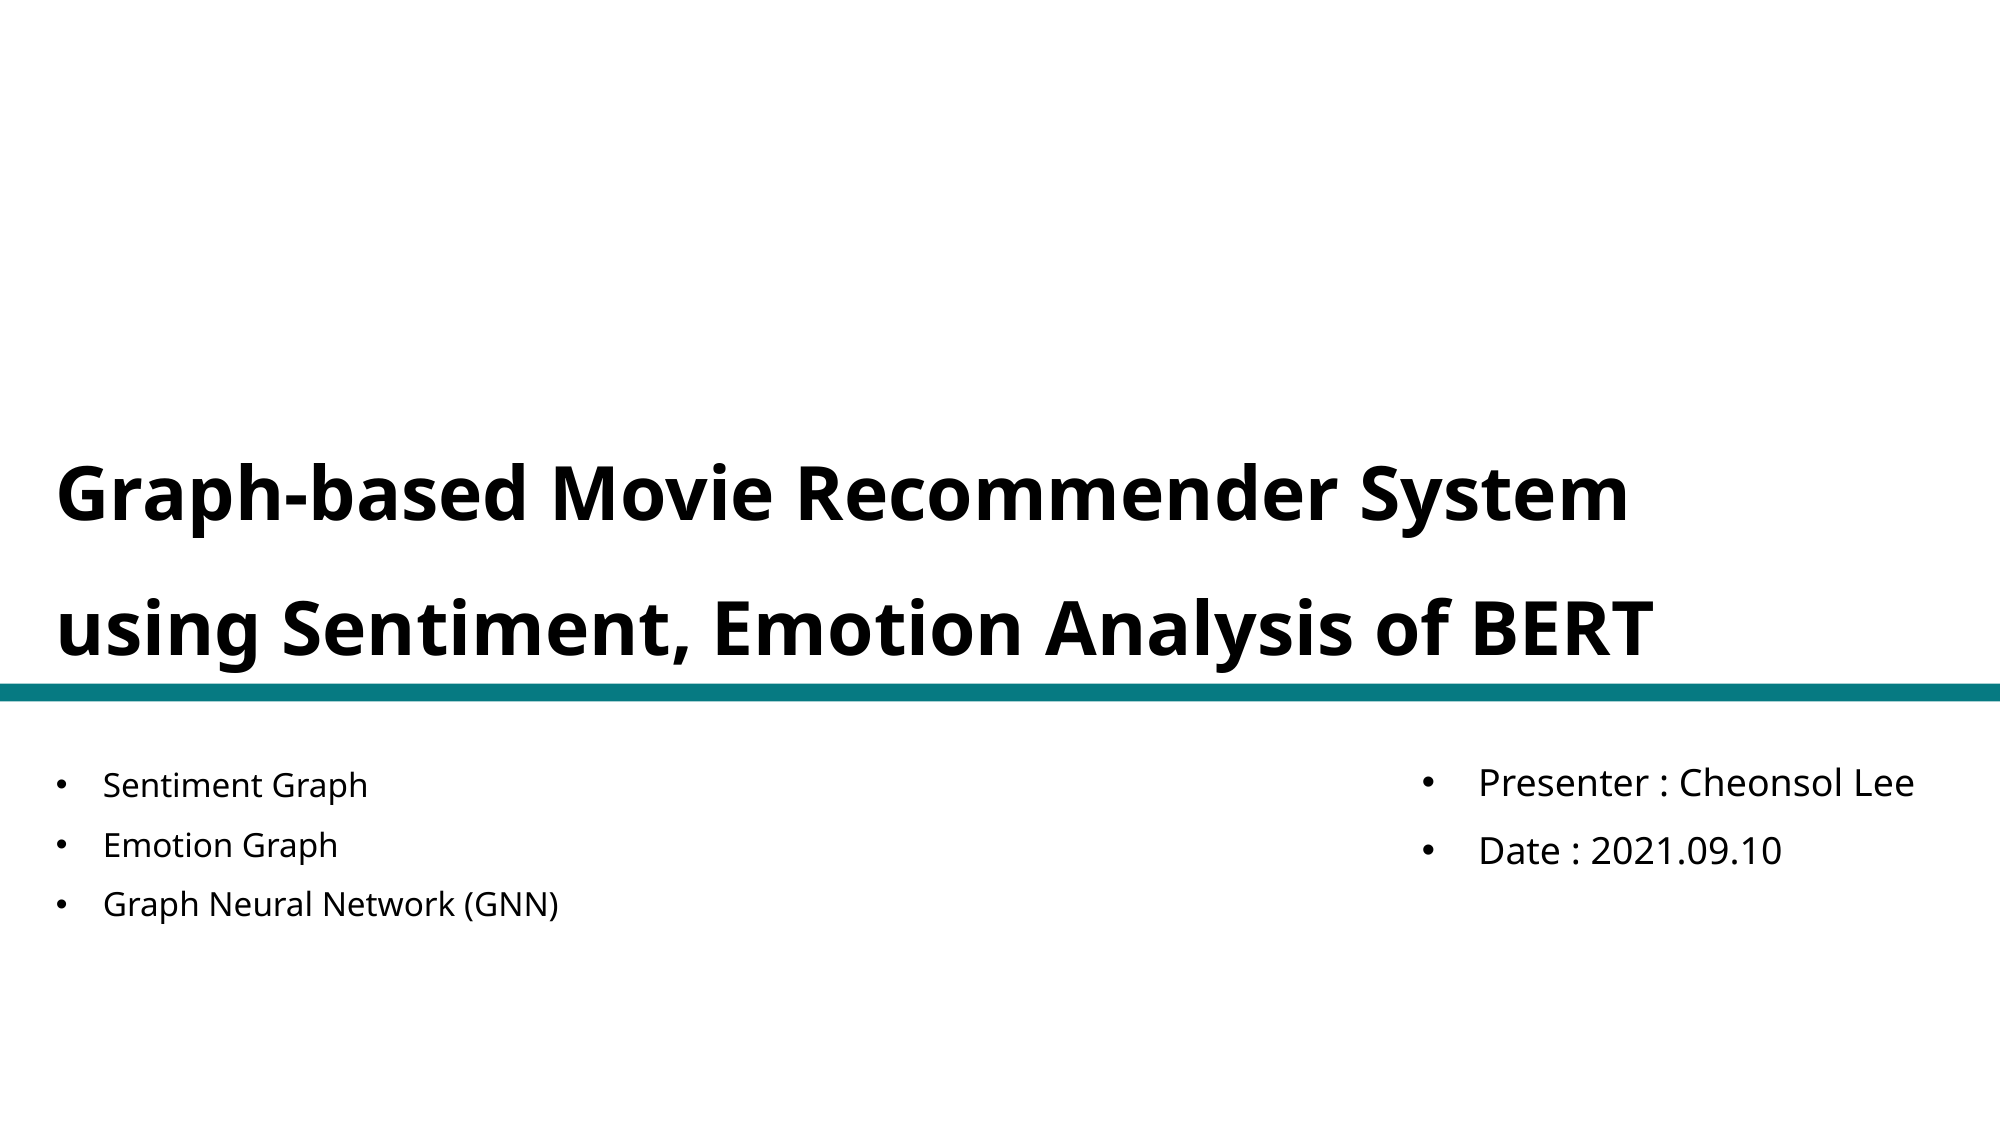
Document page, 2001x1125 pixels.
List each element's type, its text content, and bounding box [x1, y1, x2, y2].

text_box [0, 682, 2000, 702]
text_box Graph-based Movie Recommender System using Sentiment, Emotion Analysis of BERT [41, 393, 1955, 678]
text_box Sentiment Graph Emotion Graph Graph Neural Network (GNN) [41, 736, 867, 931]
text_box Presenter : Cheonsol Lee Date : 2021.09.10 [1407, 729, 2000, 880]
